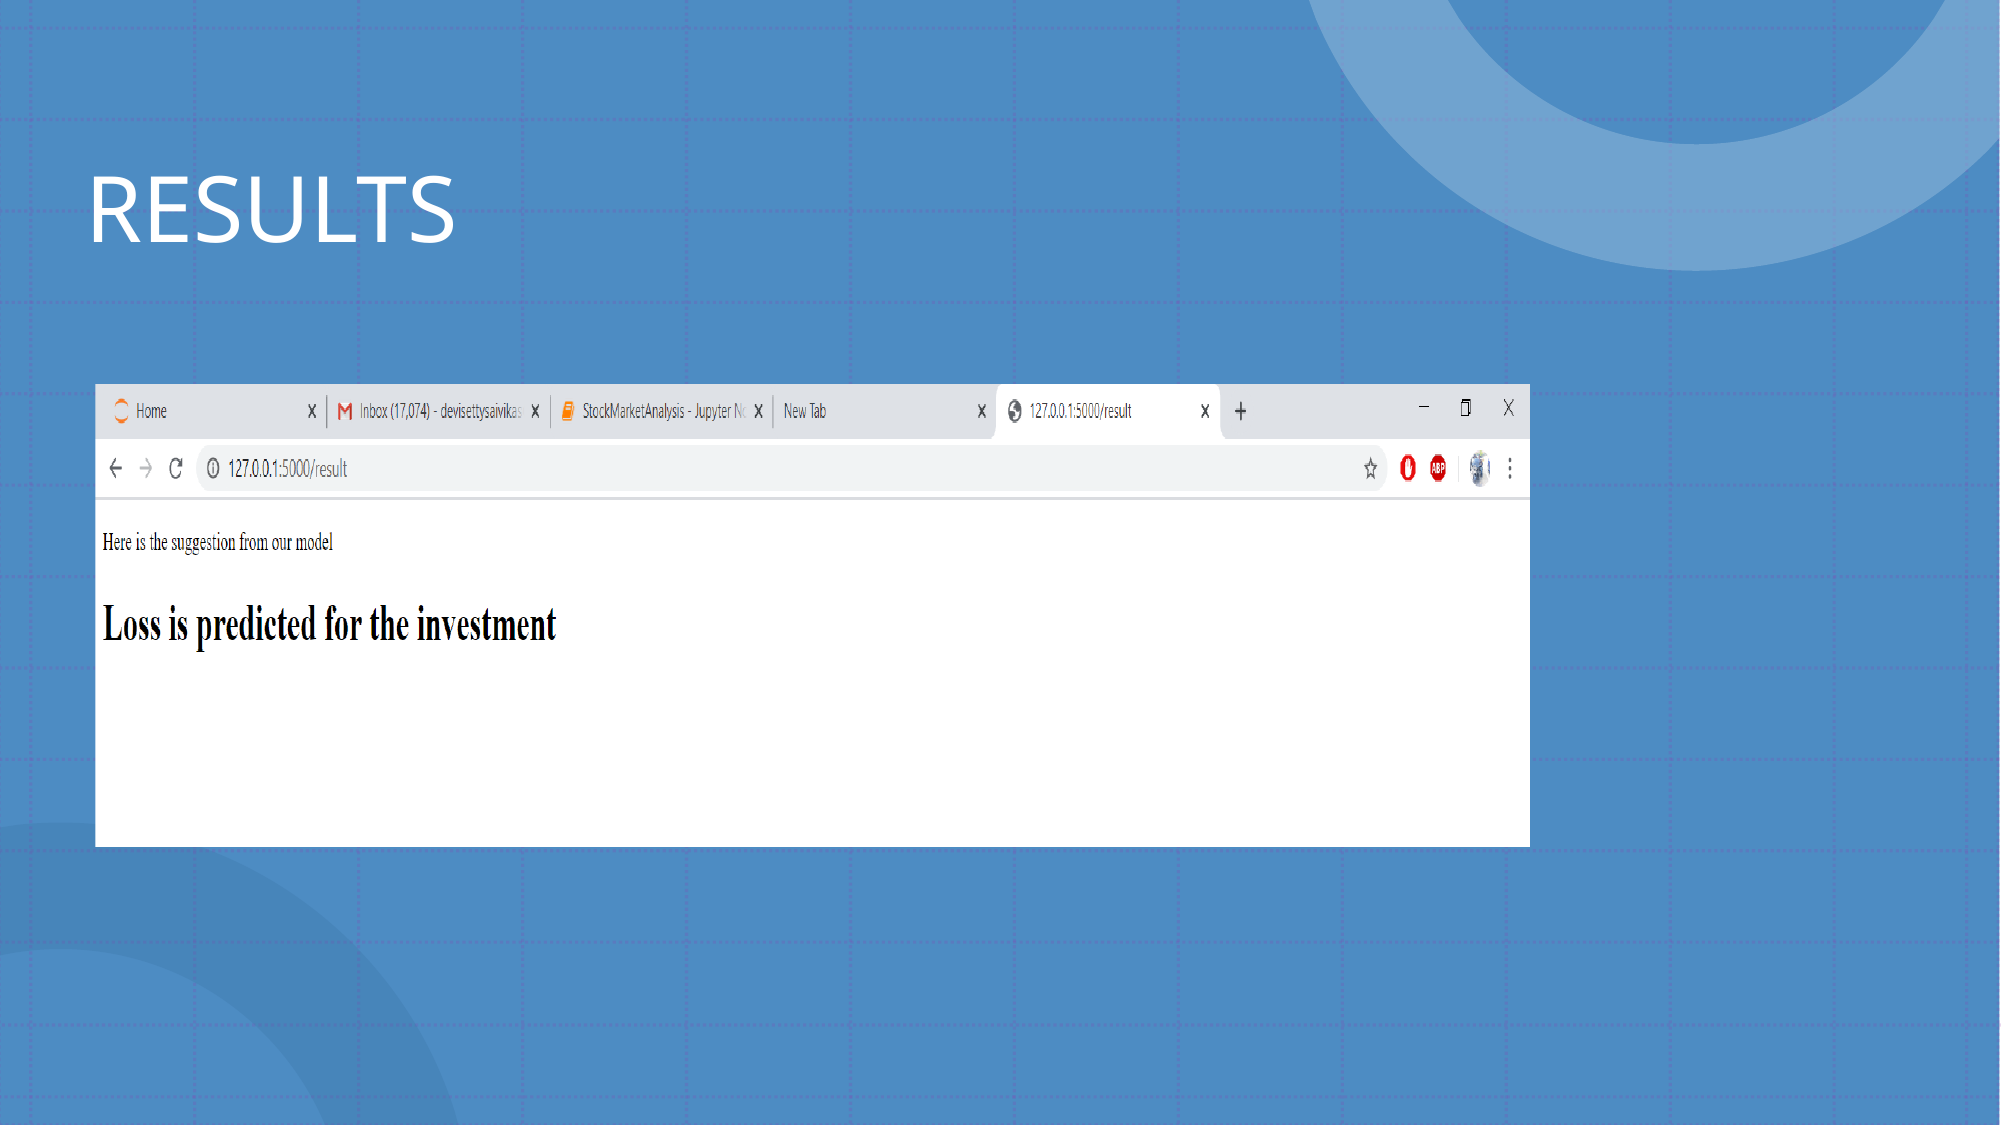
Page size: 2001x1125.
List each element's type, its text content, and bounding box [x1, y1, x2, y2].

picture [95, 384, 1530, 847]
text_box RESULTS [70, 115, 1880, 311]
